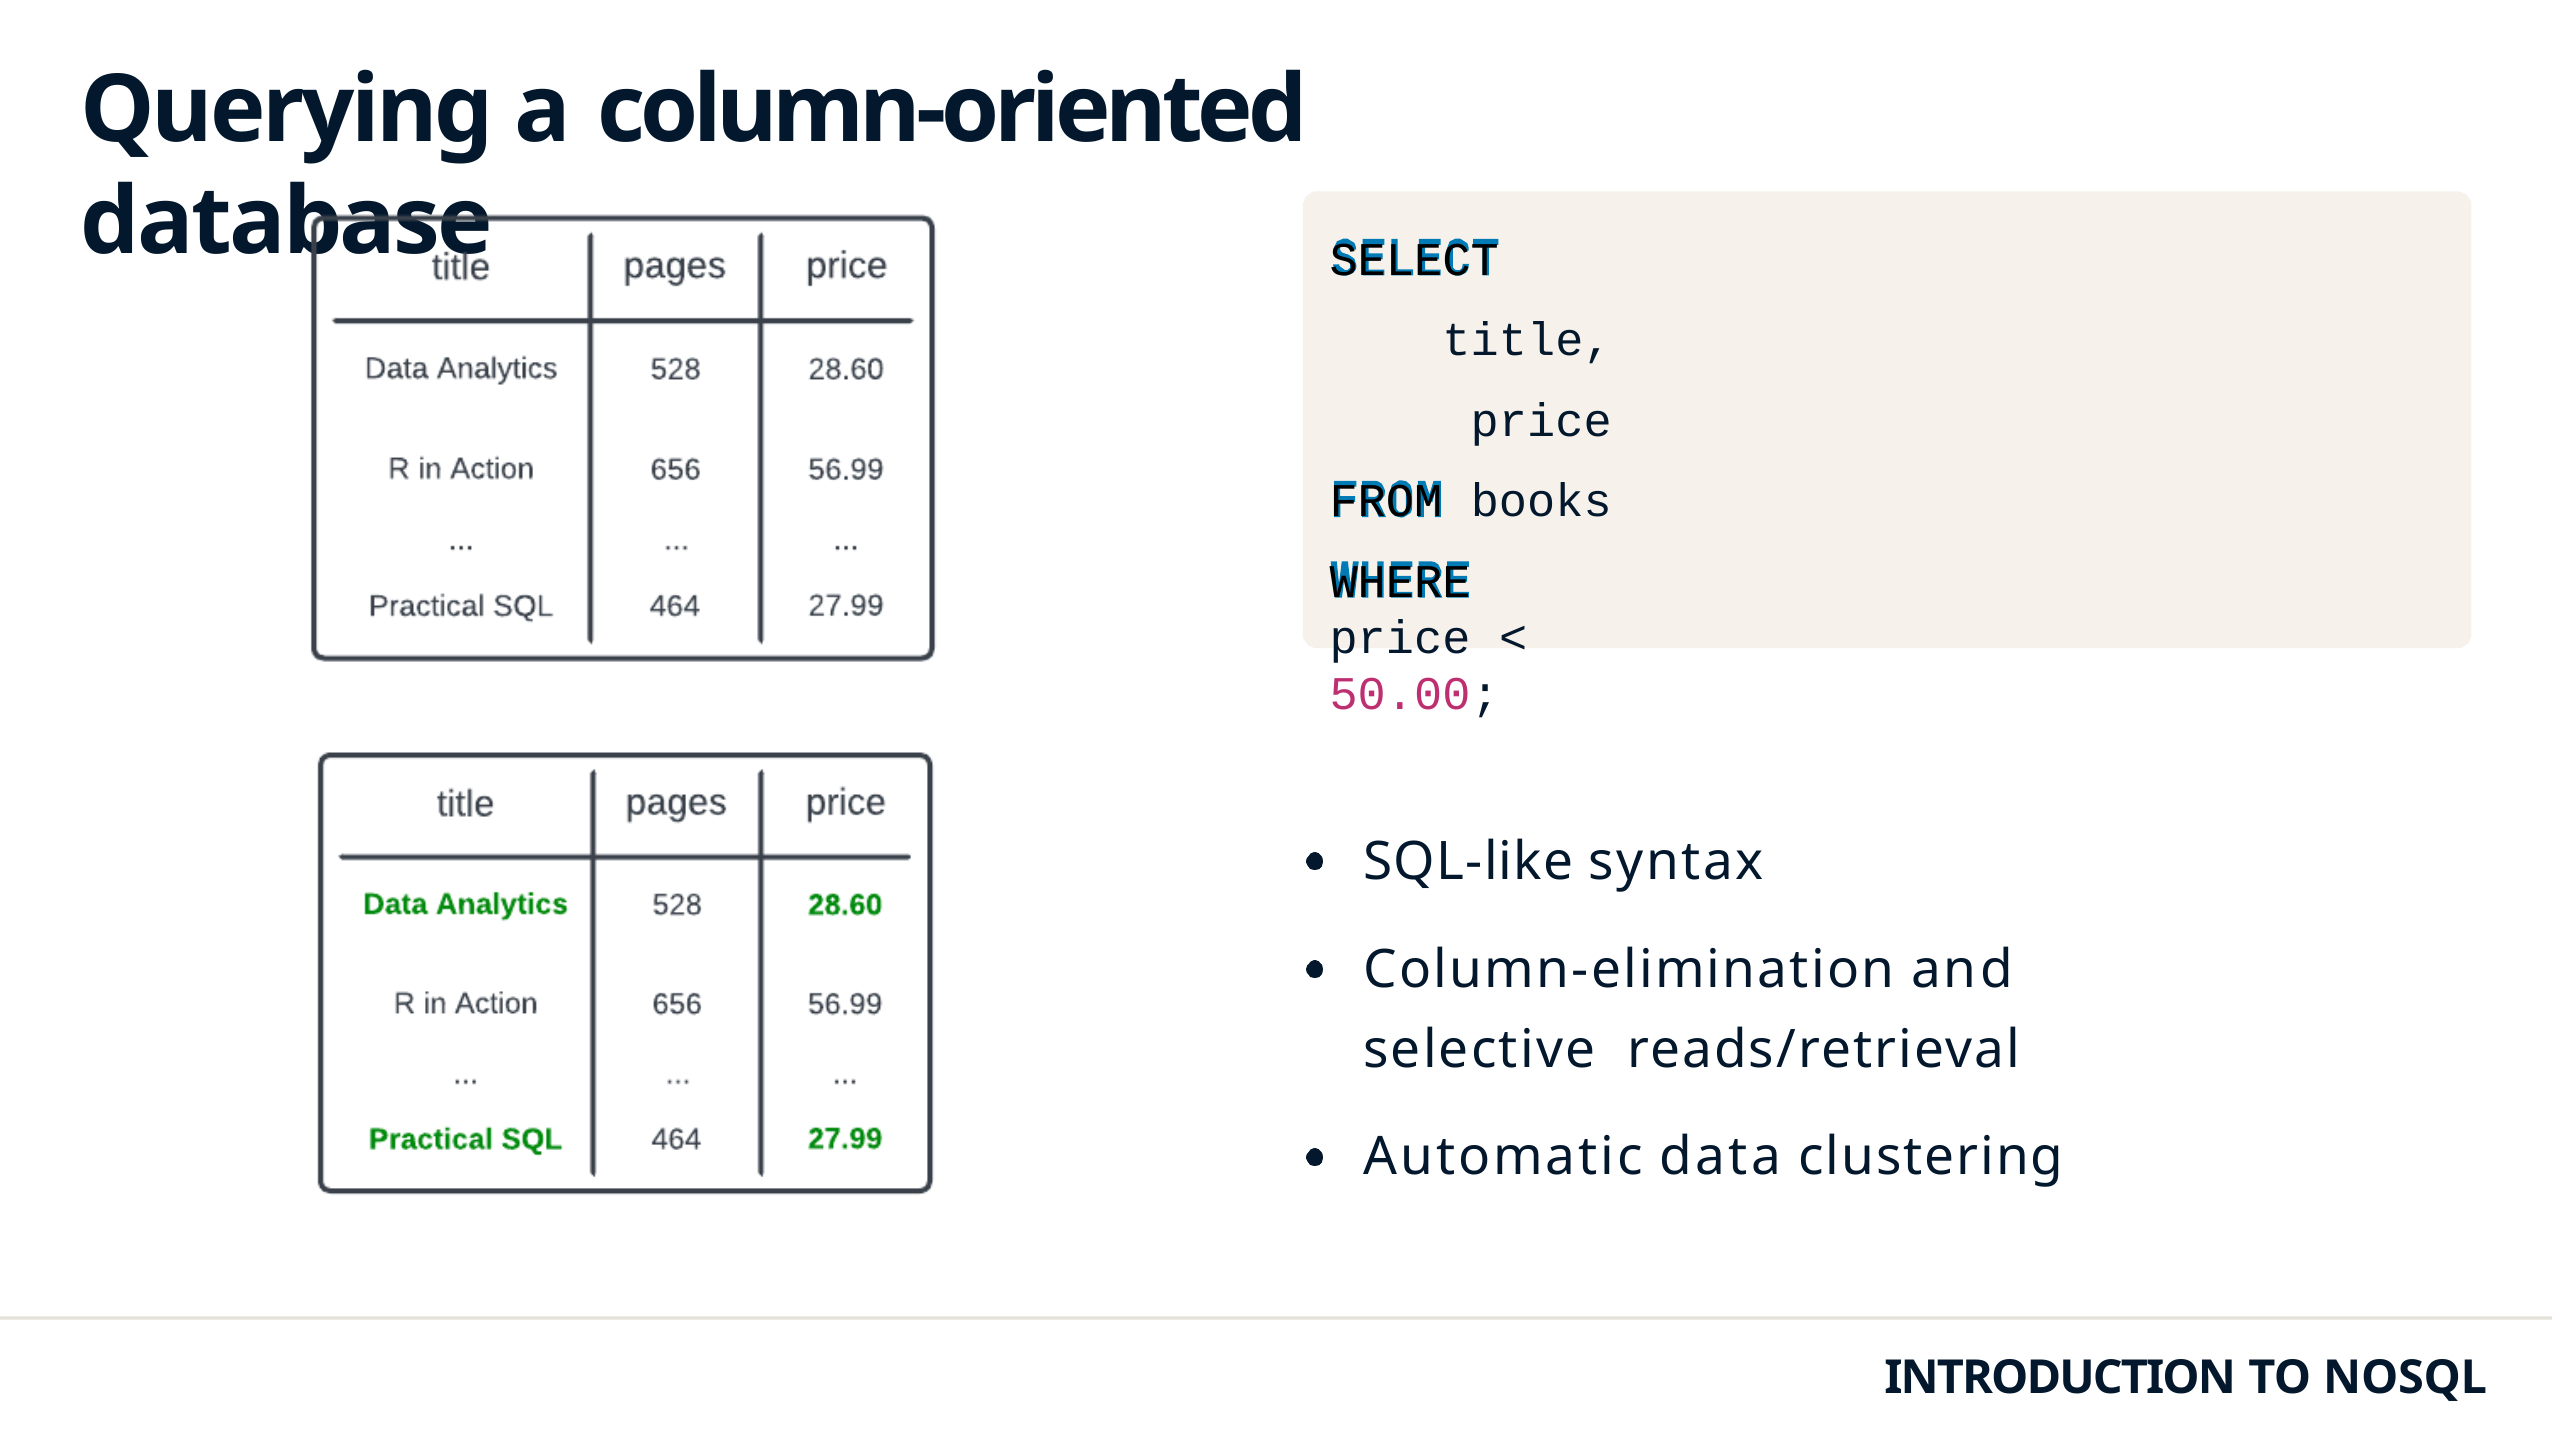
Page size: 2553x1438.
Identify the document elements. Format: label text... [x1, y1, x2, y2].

picture [1305, 852, 1324, 870]
text_box SELECT title, price FROM books WHERE price < 50.00; [1327, 657, 1896, 719]
picture [80, 191, 1250, 679]
text_box SQL-like syntax Column-elimination and selective reads/retrieval Automatic data clustering [1361, 823, 2207, 1186]
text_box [1302, 191, 2472, 649]
title Querying a column-oriented database [78, 44, 1733, 288]
picture [80, 731, 1250, 1220]
picture [1305, 960, 1324, 978]
picture [1305, 1148, 1324, 1166]
footer INTRODUCTION TO NOSQL [1882, 1346, 2501, 1438]
